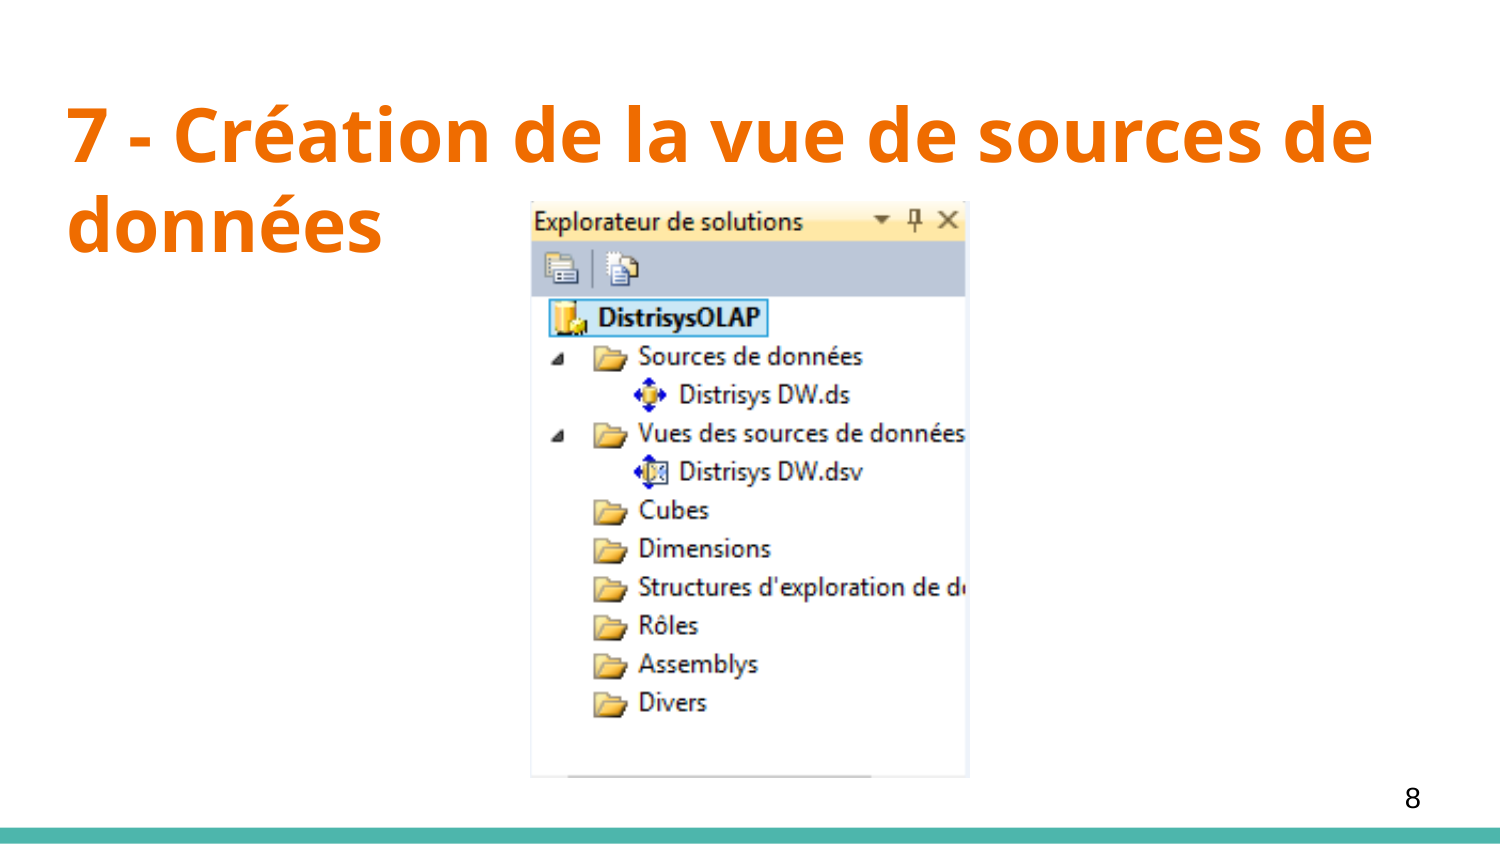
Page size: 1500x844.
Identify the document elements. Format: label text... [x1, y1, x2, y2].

picture [530, 201, 970, 778]
title 7 - Création de la vue de sources de données [51, 72, 1449, 189]
slide_number 8 [1389, 764, 1480, 830]
